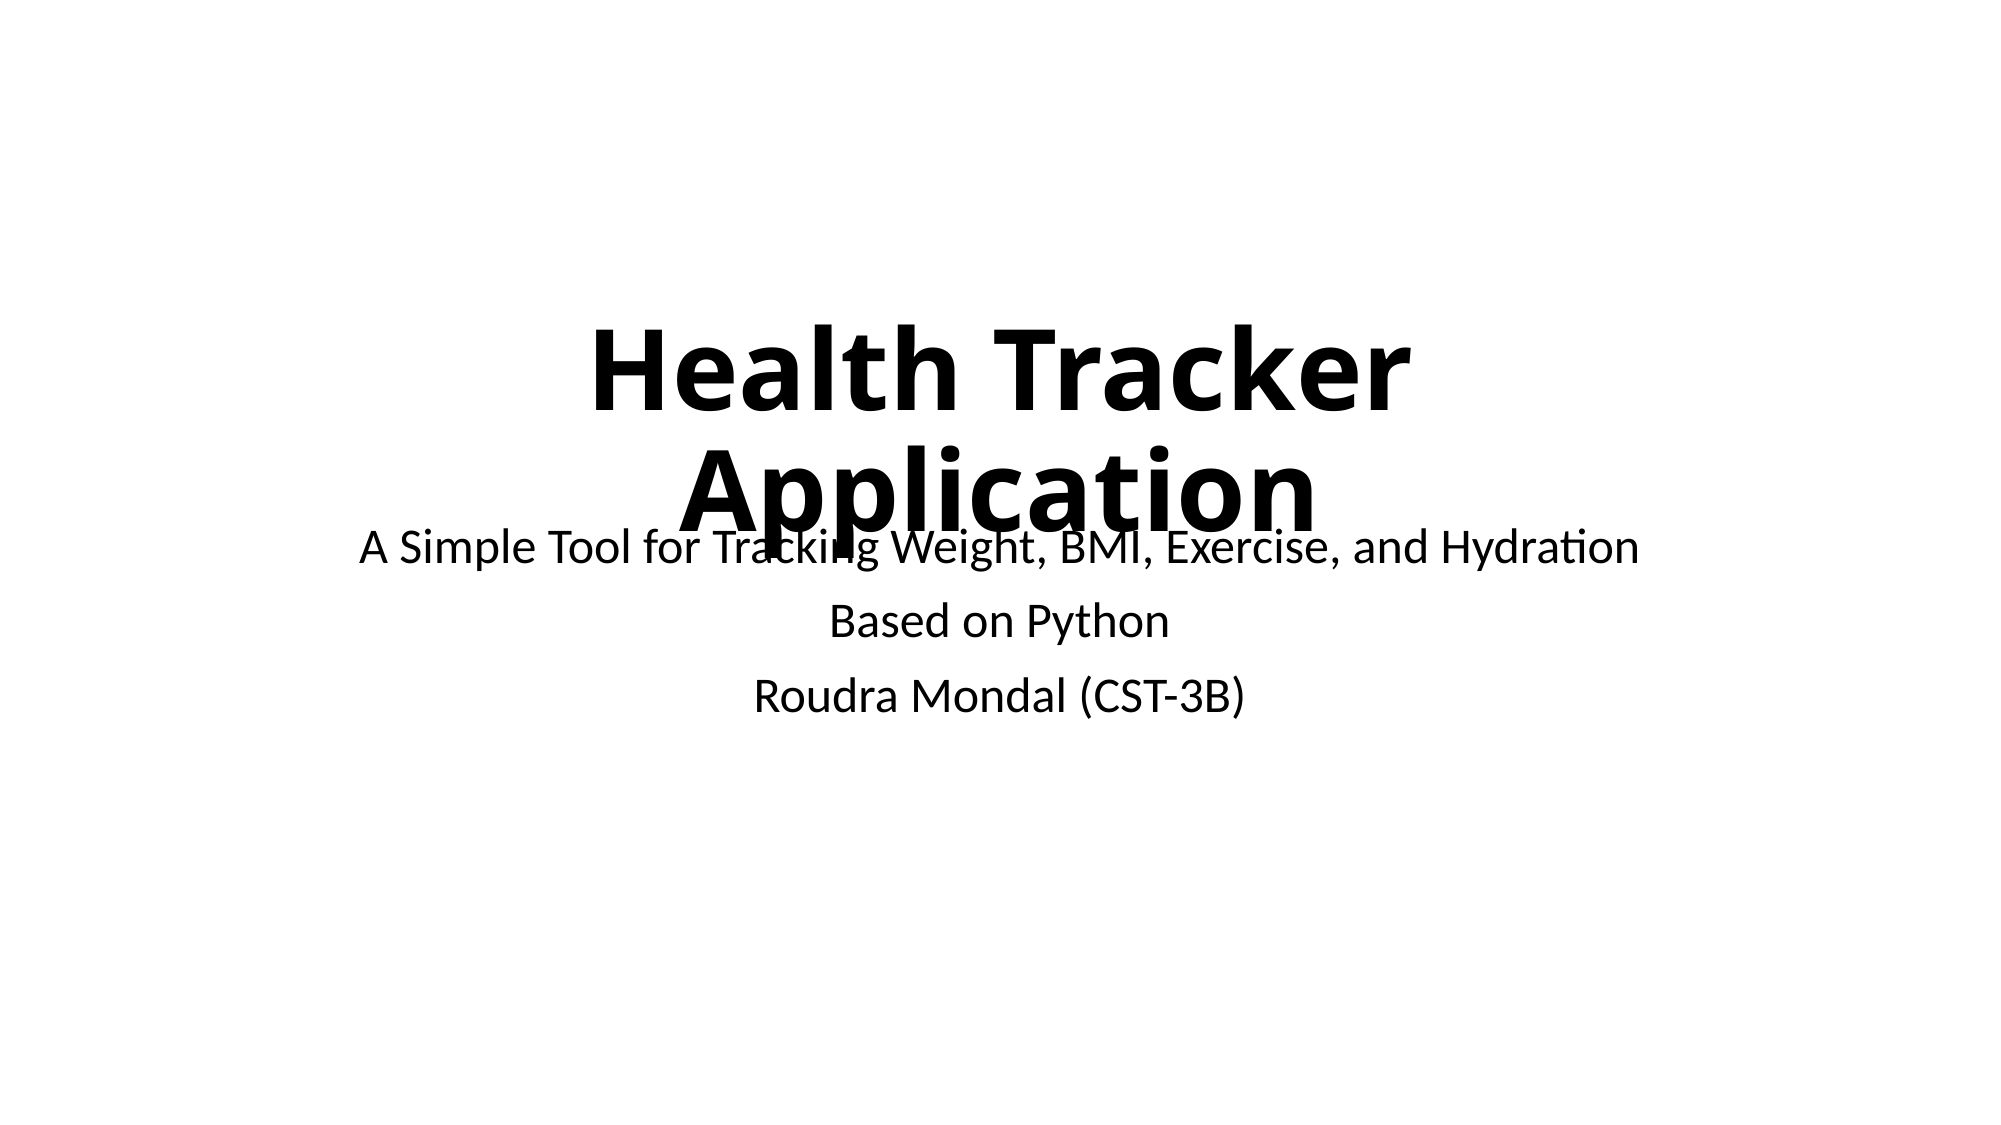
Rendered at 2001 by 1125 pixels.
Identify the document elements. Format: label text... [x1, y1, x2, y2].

subtitle A Simple Tool for Tracking Weight, BMI, Exercise, and Hydration Based on Python Roudra Mondal (CST-3B) [249, 485, 1750, 758]
title Health Tracker Application [249, 238, 1750, 485]
